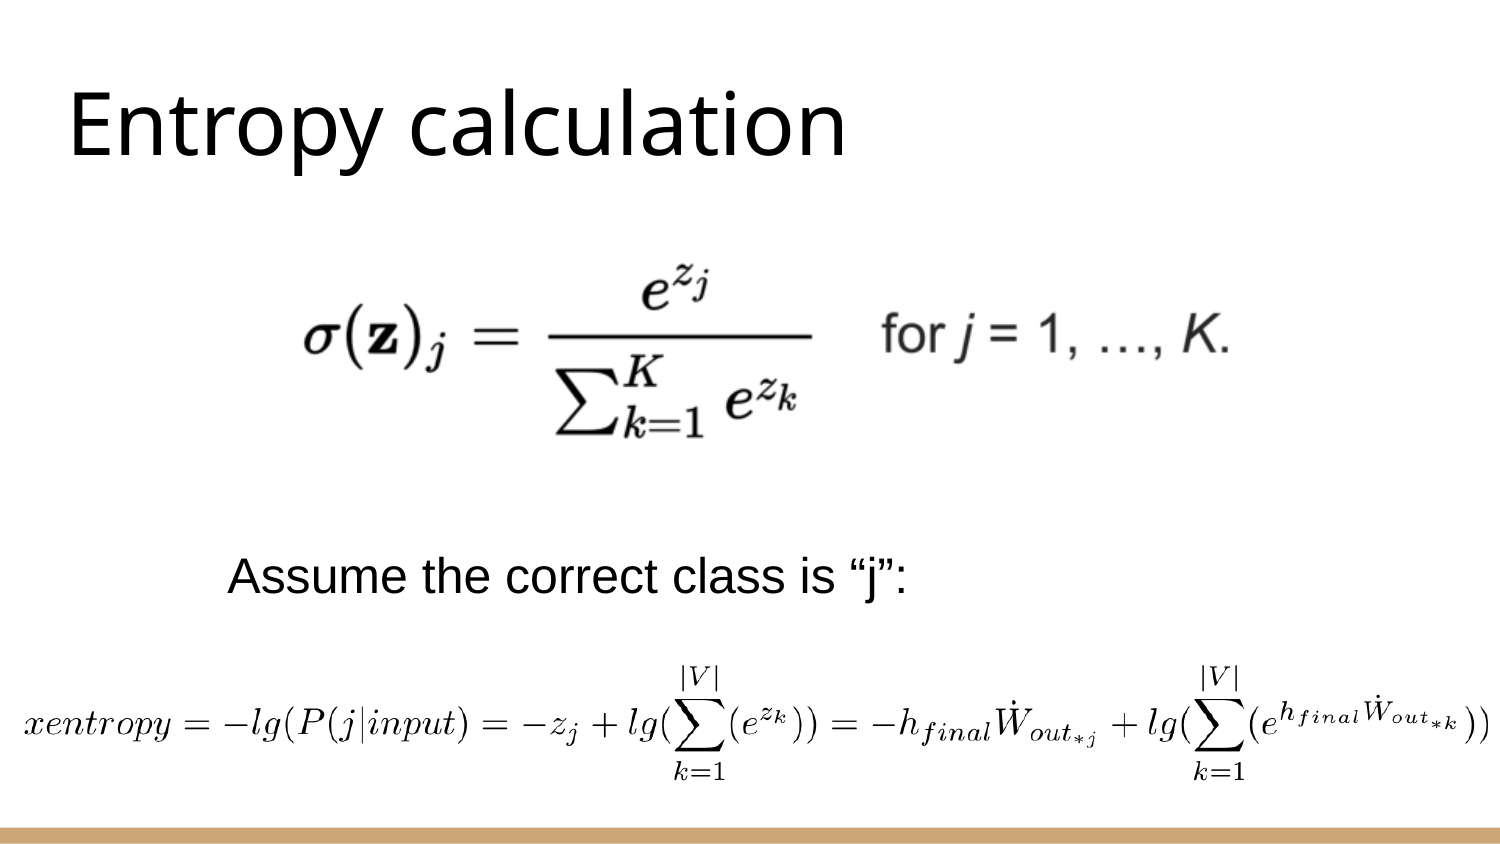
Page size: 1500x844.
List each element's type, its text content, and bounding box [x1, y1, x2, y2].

text_box [95, 489, 1319, 658]
picture [0, 659, 1500, 788]
picture [199, 215, 1301, 479]
title Entropy calculation [51, 51, 1449, 189]
text_box Assume the correct class is “j”: [212, 528, 1288, 658]
